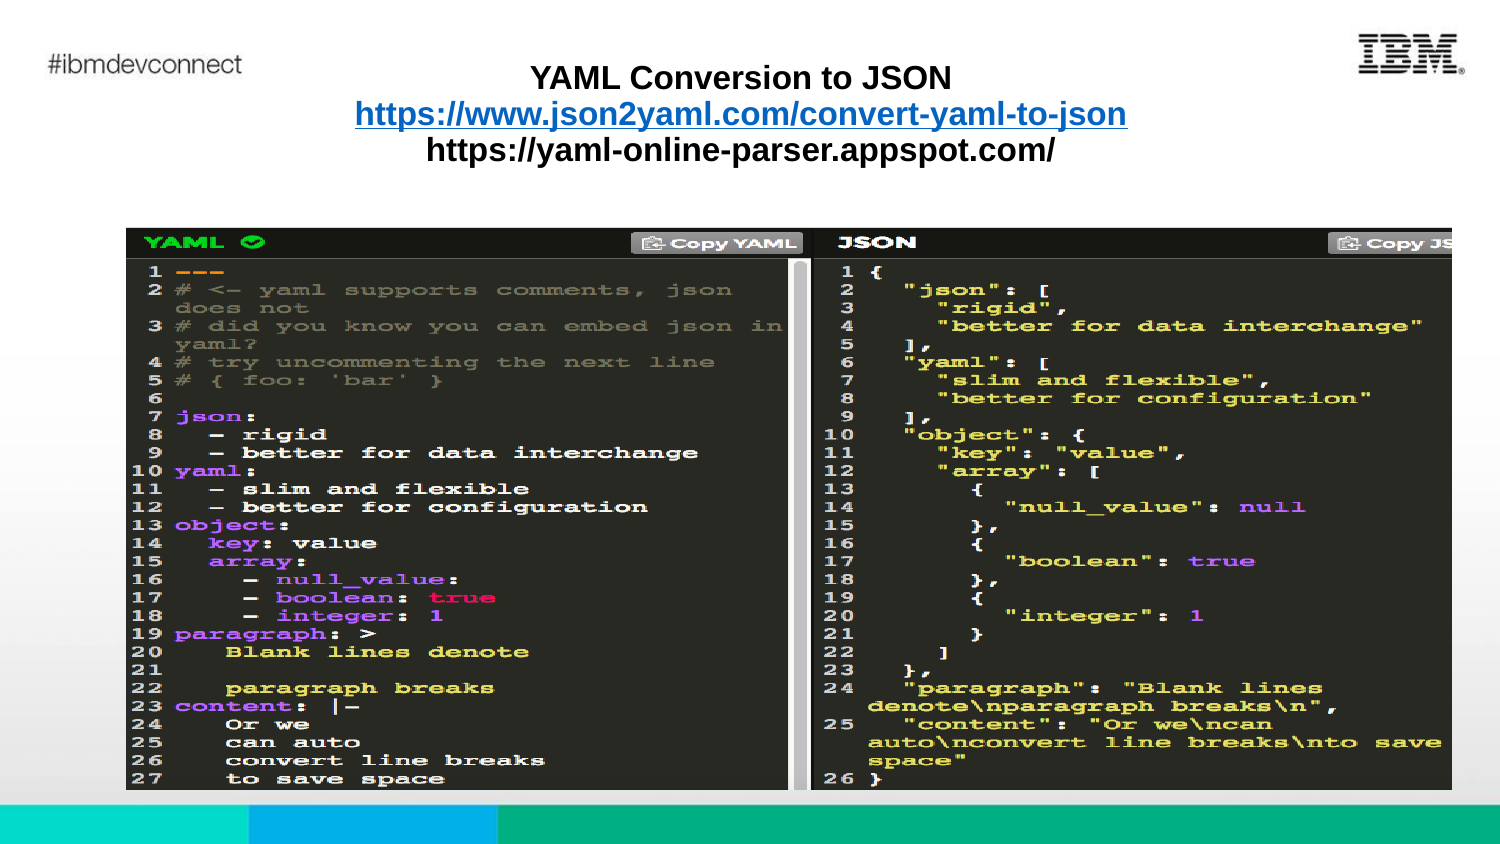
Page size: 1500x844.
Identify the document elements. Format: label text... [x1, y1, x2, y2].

title YAML Conversion to JSON https://www.json2yaml.com/convert-yaml-to-json https://yaml-online-parser.appspot.com/ [74, 86, 1409, 165]
picture [0, 0, 1500, 844]
text_box [36, 165, 1437, 790]
